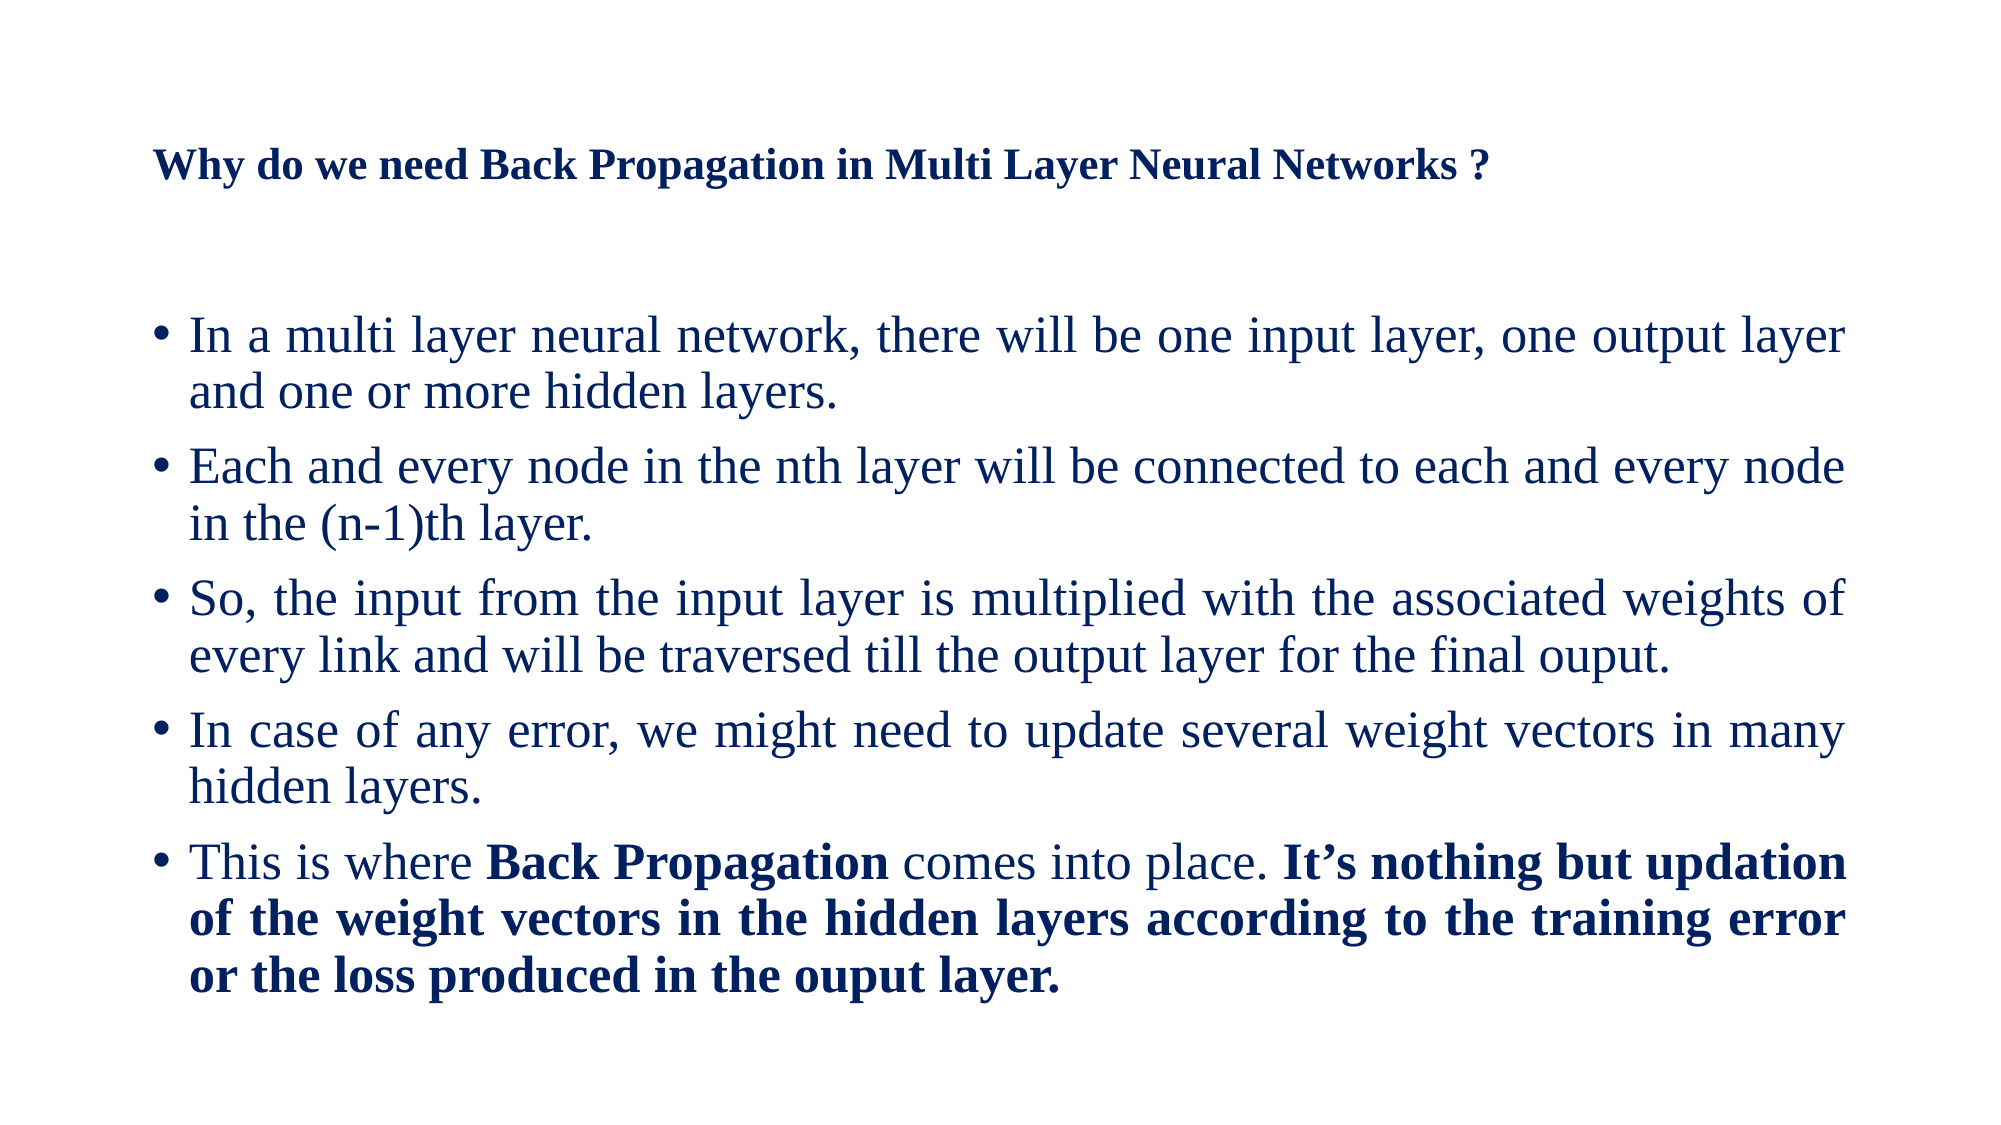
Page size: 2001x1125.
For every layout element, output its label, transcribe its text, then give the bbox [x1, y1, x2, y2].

title Why do we need Back Propagation in Multi Layer Neural Networks ? [137, 59, 1863, 278]
list In a multi layer neural network, there will be one input layer, one output layer and one or more hidden layers. Each and every node in the nth layer will be connected to each and every node in the (n-1)th layer. So, the input from the input layer is multiplied with the associated weights of every link and will be traversed till the output layer for the final ouput. In case of any error, we might need to update several weight vectors in many hidden layers. This is where Back Propagation comes into place. It’s nothing but updation of the weight vectors in the hidden layers according to the training error or the loss produced in the ouput layer. [137, 299, 1863, 1014]
